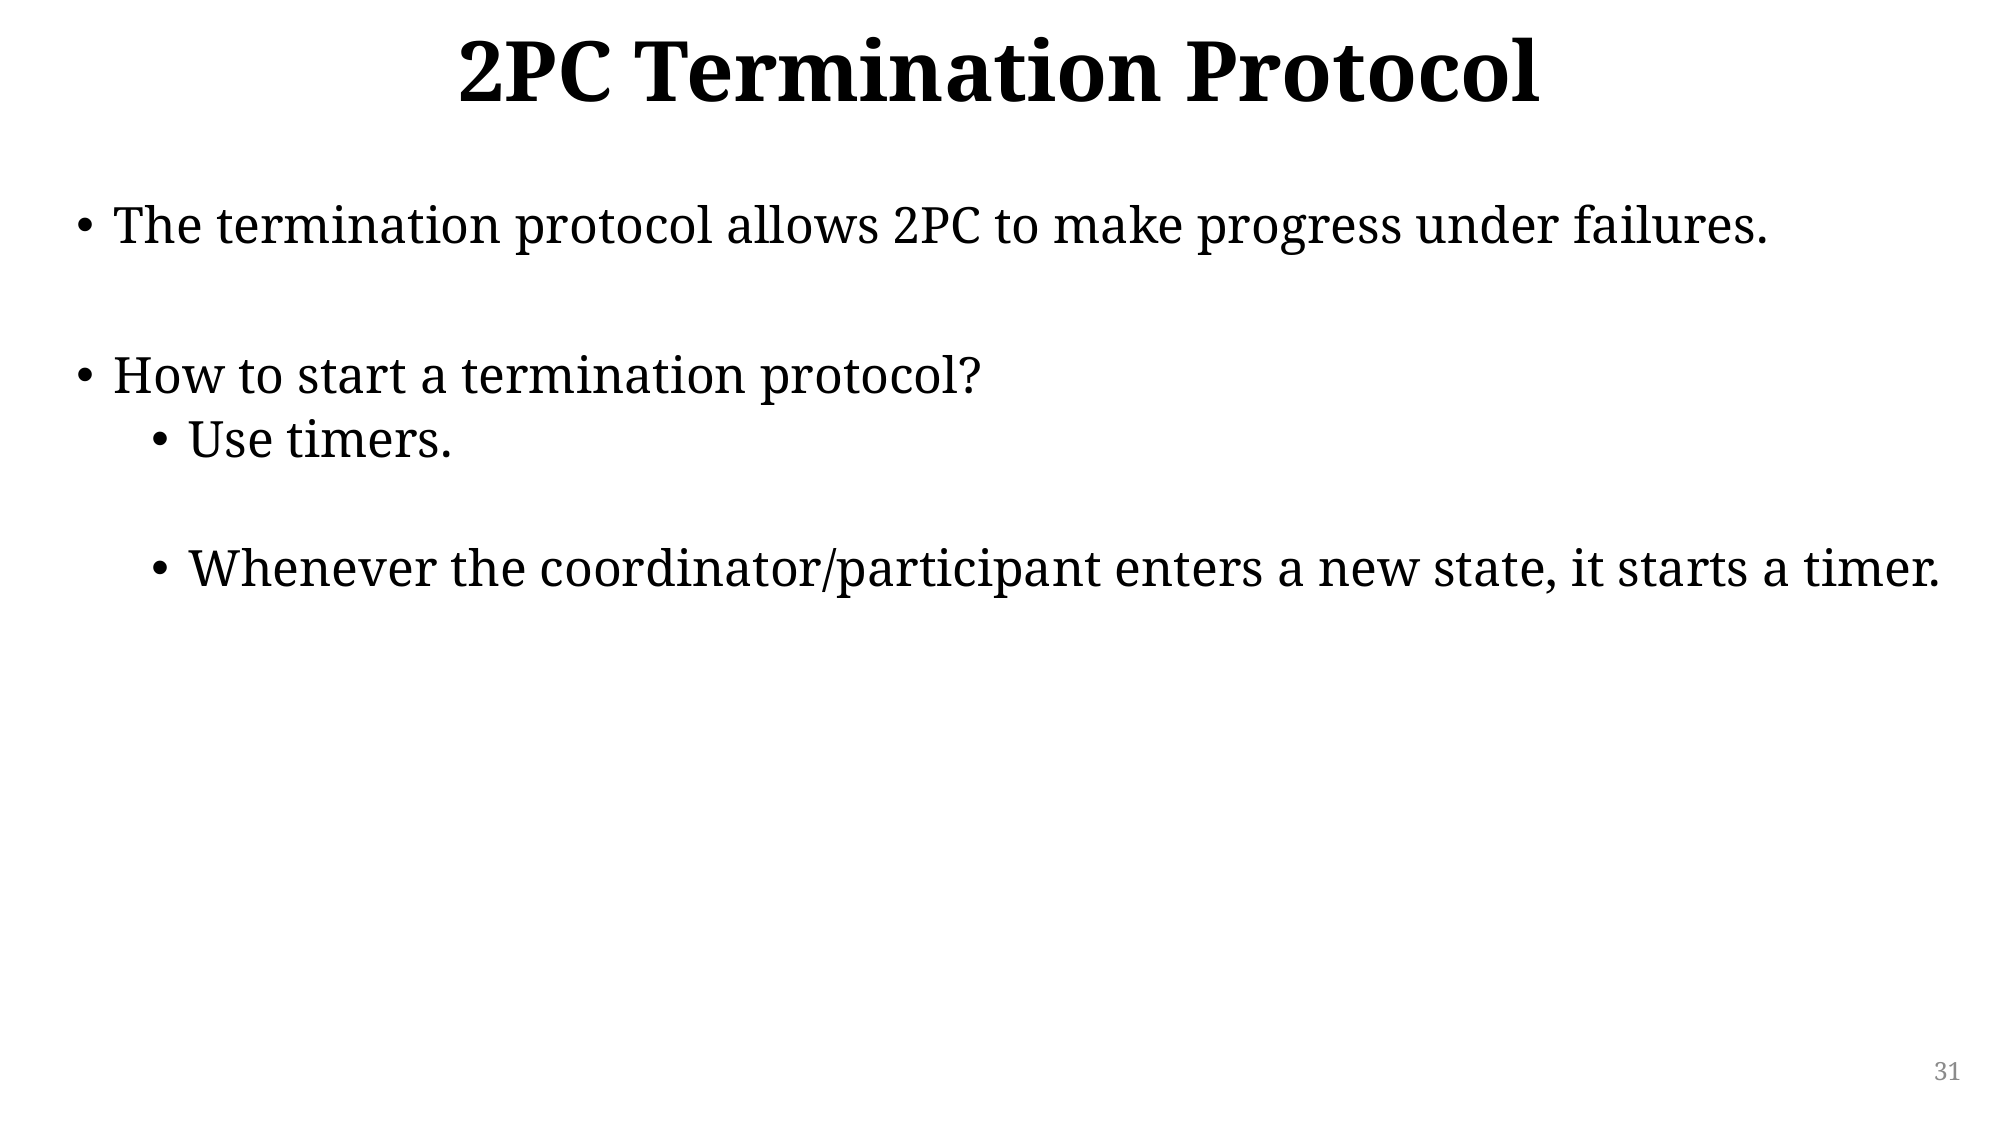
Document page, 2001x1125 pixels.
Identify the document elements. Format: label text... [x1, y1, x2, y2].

list The termination protocol allows 2PC to make progress under failures. How to start a termination protocol? Use timers. Whenever the coordinator/participant enters a new state, it starts a timer. [61, 193, 2000, 1103]
title 2PC Termination Protocol [137, 0, 1863, 149]
